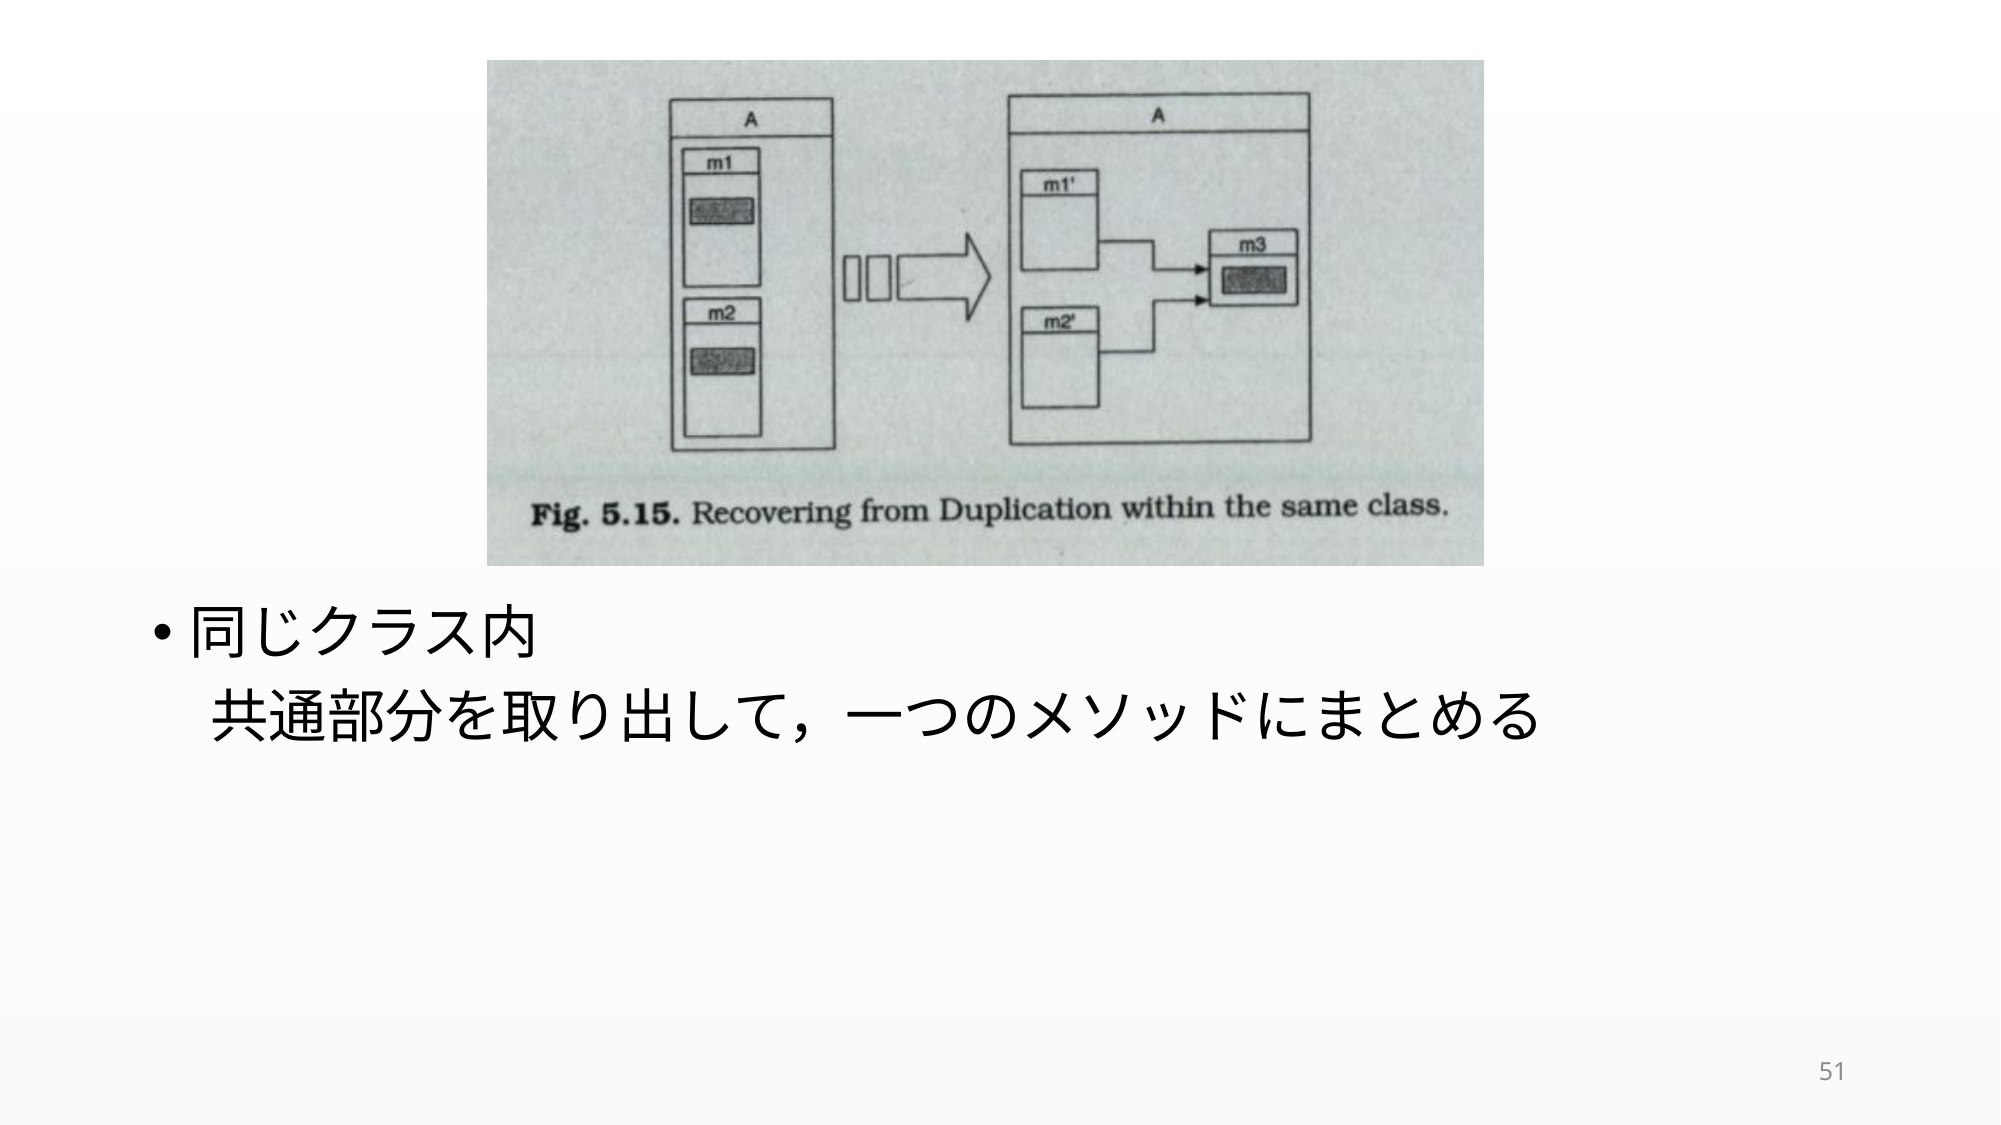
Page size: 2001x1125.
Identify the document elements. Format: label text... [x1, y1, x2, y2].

picture [487, 60, 1484, 567]
slide_number 51 [1412, 1042, 1863, 1103]
list 同じクラス内 共通部分を取り出して，一つのメソッドにまとめる [137, 595, 1863, 1014]
